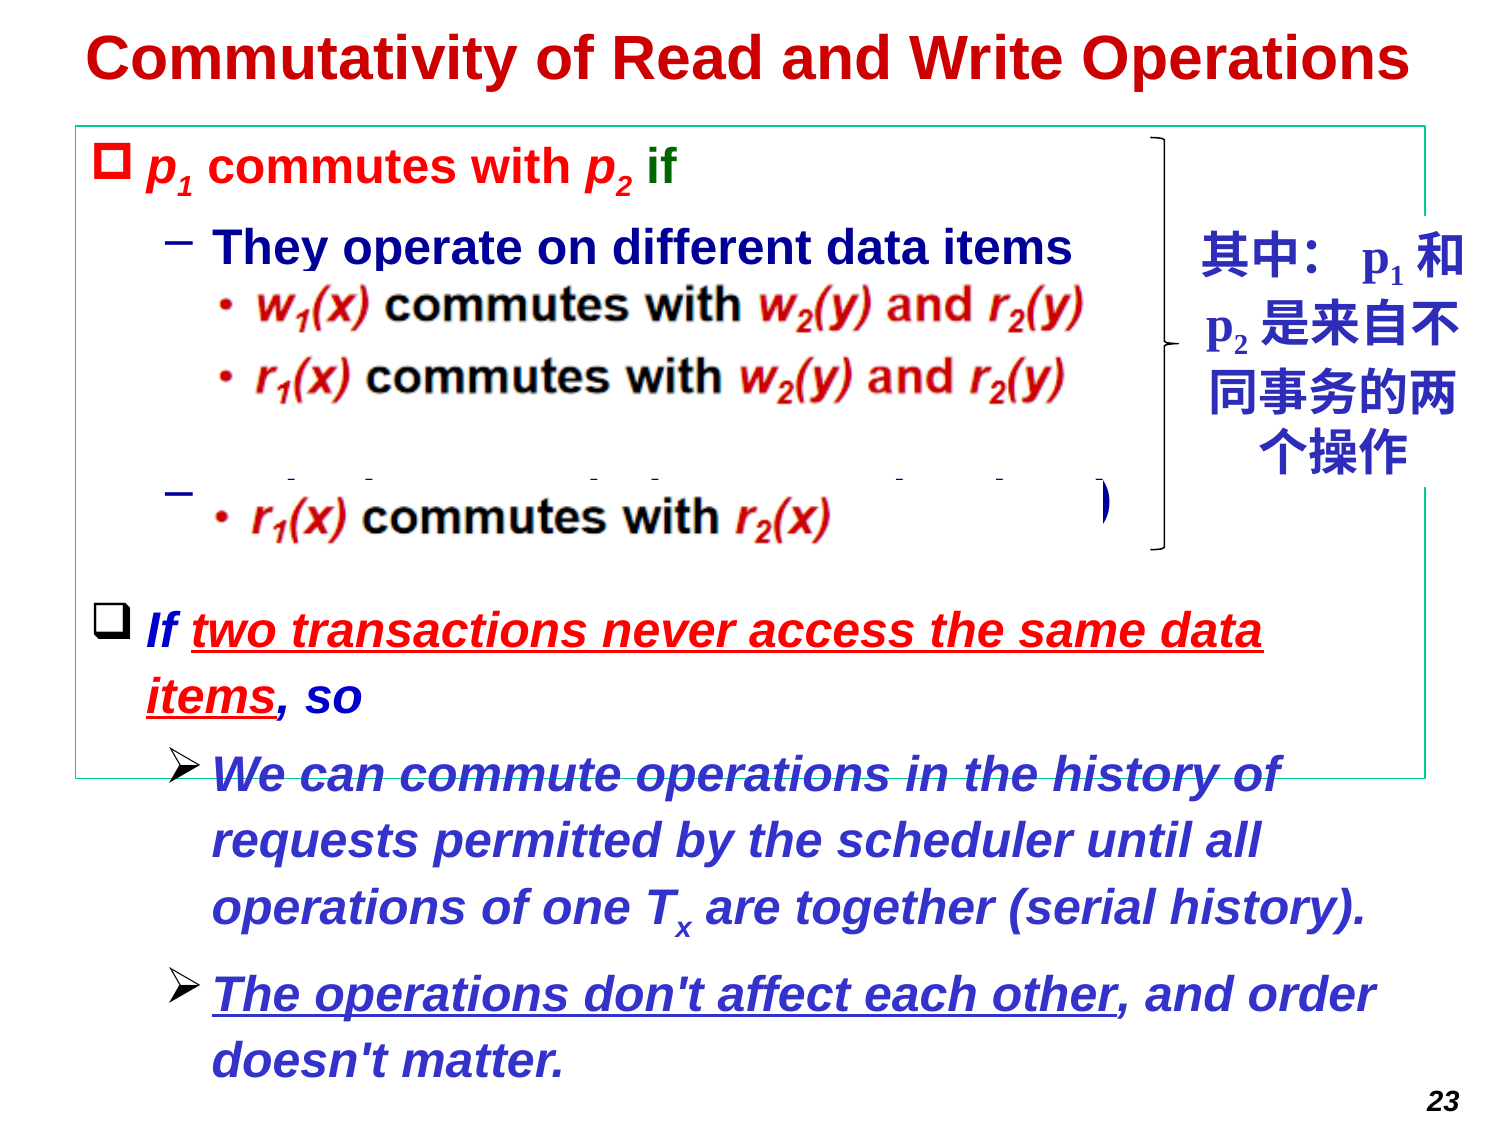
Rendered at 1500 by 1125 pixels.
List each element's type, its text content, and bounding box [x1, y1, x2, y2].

picture [198, 271, 1103, 412]
text_box [1161, 1075, 1475, 1125]
list p1 commutes with p2 if They operate on different data items Or both are reads (on same data item) [75, 125, 1426, 779]
text_box If two transactions never access the same data items, so We can commute operations in the history of requests permitted by the scheduler until all operations of one Tx are together (serial history). The operations don't affect each other, and order doesn't matter. [74, 583, 1425, 1095]
title Commutativity of Read and Write Operations [11, 12, 1487, 96]
picture [198, 480, 1103, 557]
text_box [1150, 137, 1474, 550]
